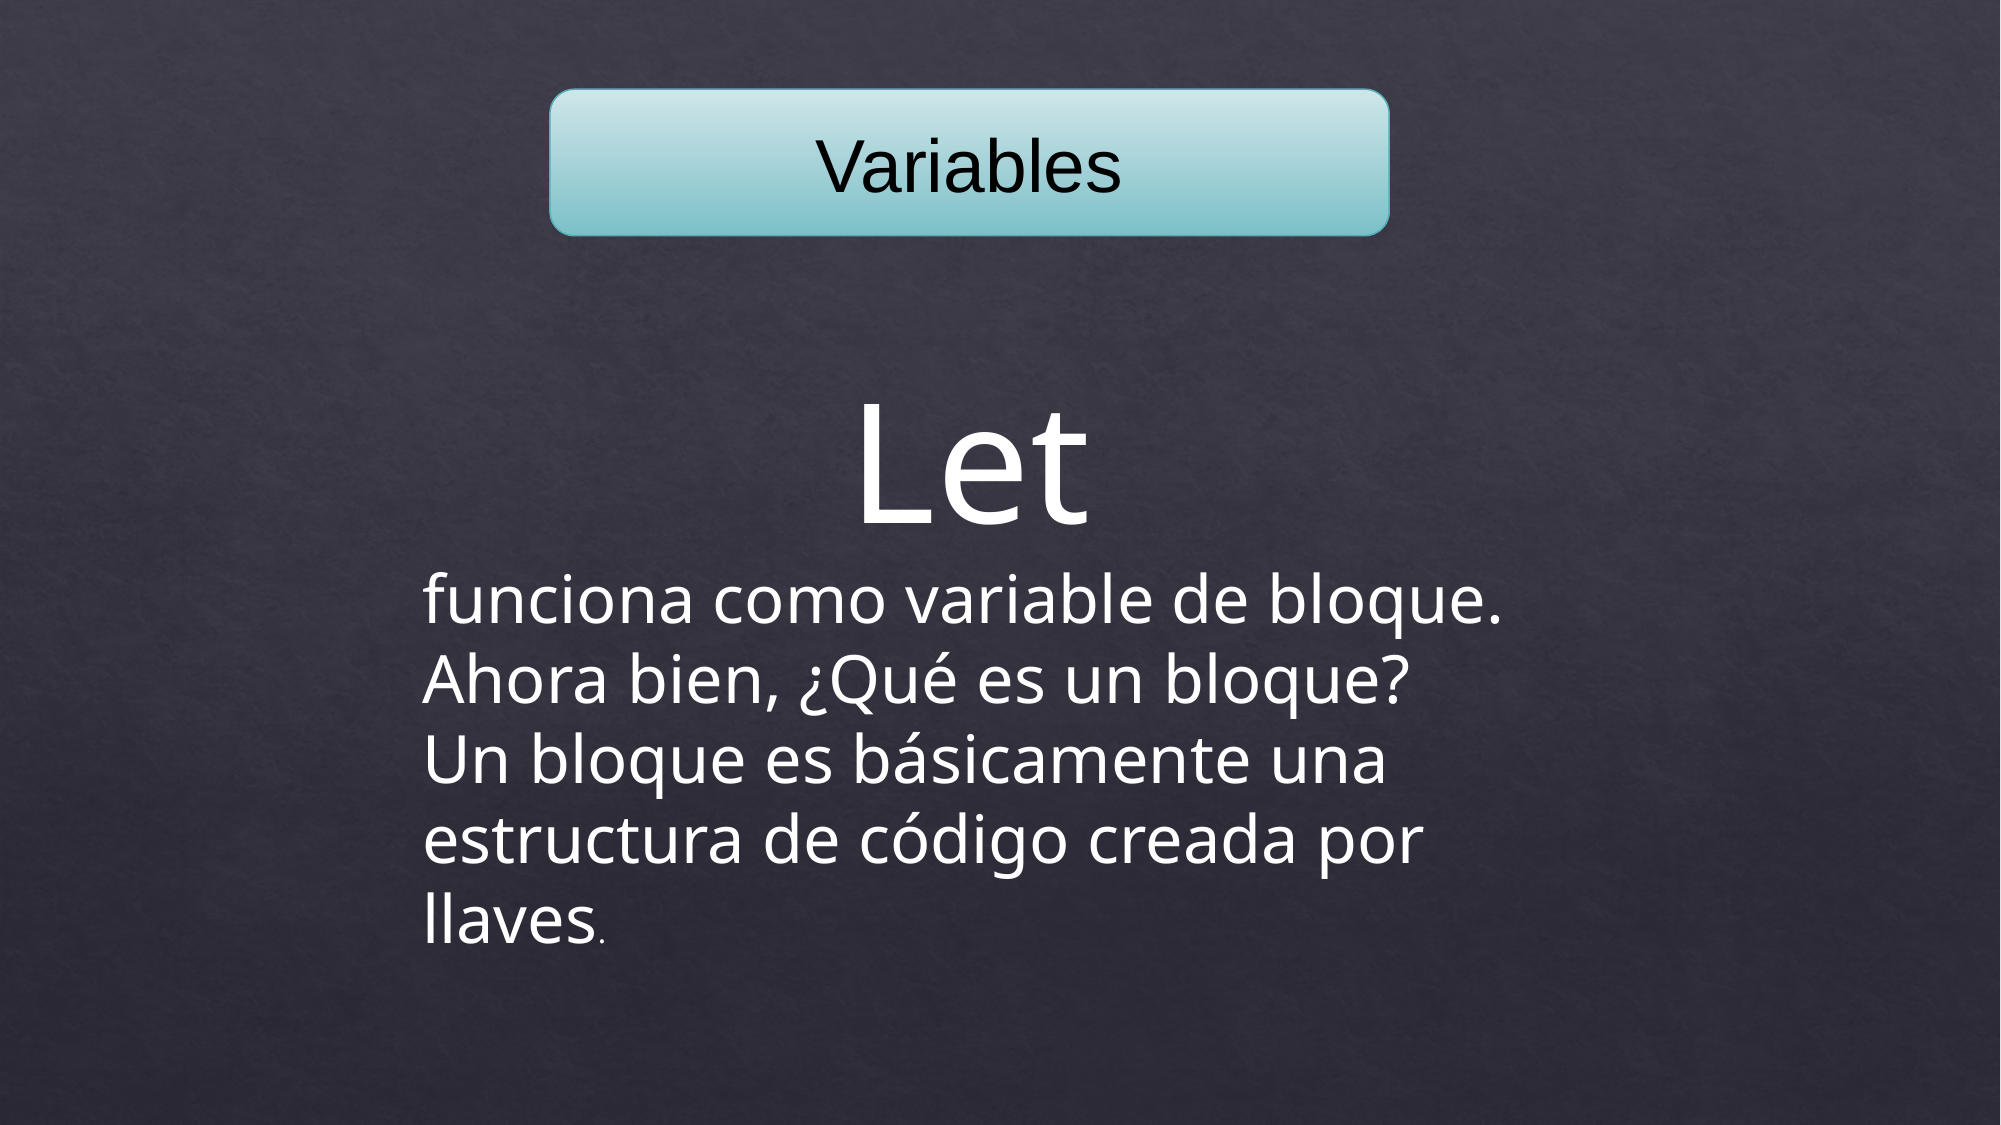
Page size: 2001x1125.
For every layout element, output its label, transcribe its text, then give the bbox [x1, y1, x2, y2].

text_box Variables [549, 88, 1390, 237]
text_box Let funciona como variable de bloque. Ahora bien, ¿Qué es un bloque? Un bloque es básicamente una estructura de código creada por llaves. [407, 349, 1533, 964]
